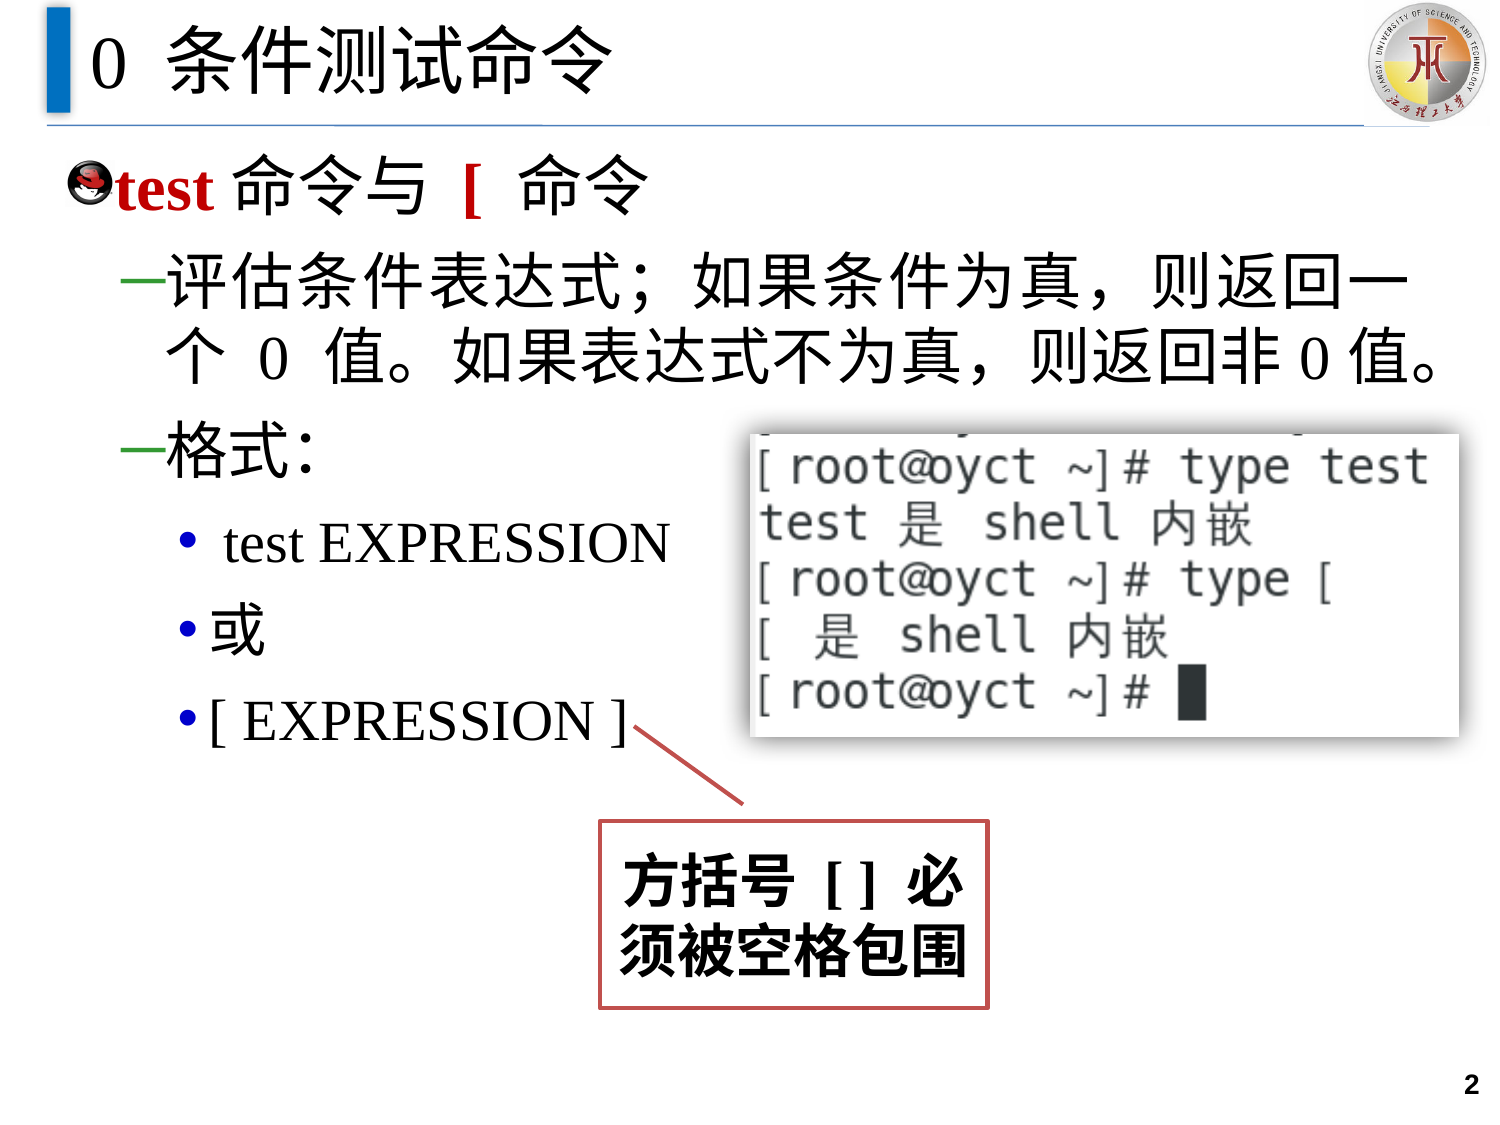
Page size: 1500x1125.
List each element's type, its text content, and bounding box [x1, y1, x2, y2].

picture [65, 160, 115, 207]
slide_number 2 [1355, 1042, 1495, 1125]
list test命令与 [ 命令 评估条件表达式；如果条件为真，则返回一个 0 值。如果表达式不为真，则返回非0值。 格式： test EXPRESSION 或 [ EXPRESSION ] [50, 135, 1427, 1088]
title 0 条件测试命令 [75, 0, 1425, 122]
text_box 方括号 [ ] 必须被空格包围 [632, 724, 745, 807]
picture [749, 434, 1459, 737]
picture [1364, 0, 1490, 126]
text_box 方括号 [ ] 必须被空格包围 [598, 819, 990, 1010]
